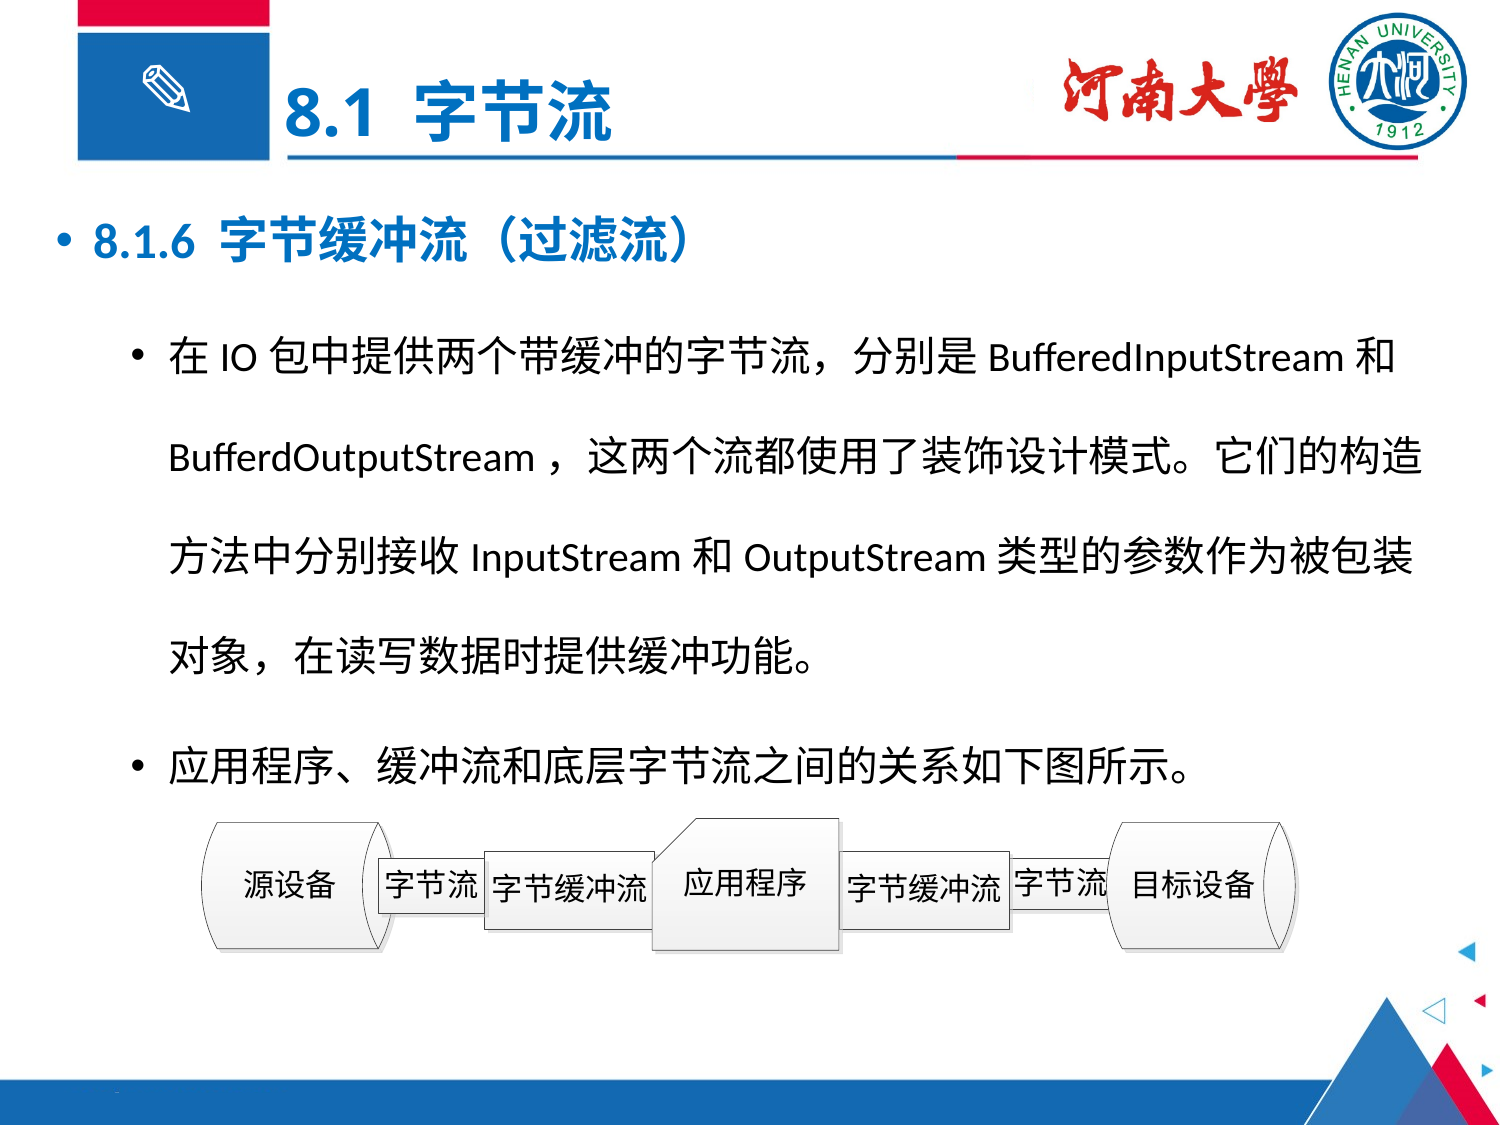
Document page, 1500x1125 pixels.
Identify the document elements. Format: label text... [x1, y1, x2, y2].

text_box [197, 814, 1303, 958]
picture [0, 1, 1500, 1125]
text_box 8.1 字节流 [269, 63, 1081, 156]
list 8.1.6 字节缓冲流（过滤流） 在IO包中提供两个带缓冲的字节流，分别是BufferedInputStream和BufferdOutputStream，这两个流都使用了装饰设计模式。它们的构造方法中分别接收InputStream和OutputStream类型的参数作为被包装对象，在读写数据时提供缓冲功能。 应用程序、缓冲流和底层字节流之间的关系如下图所示。 [40, 171, 1438, 1002]
